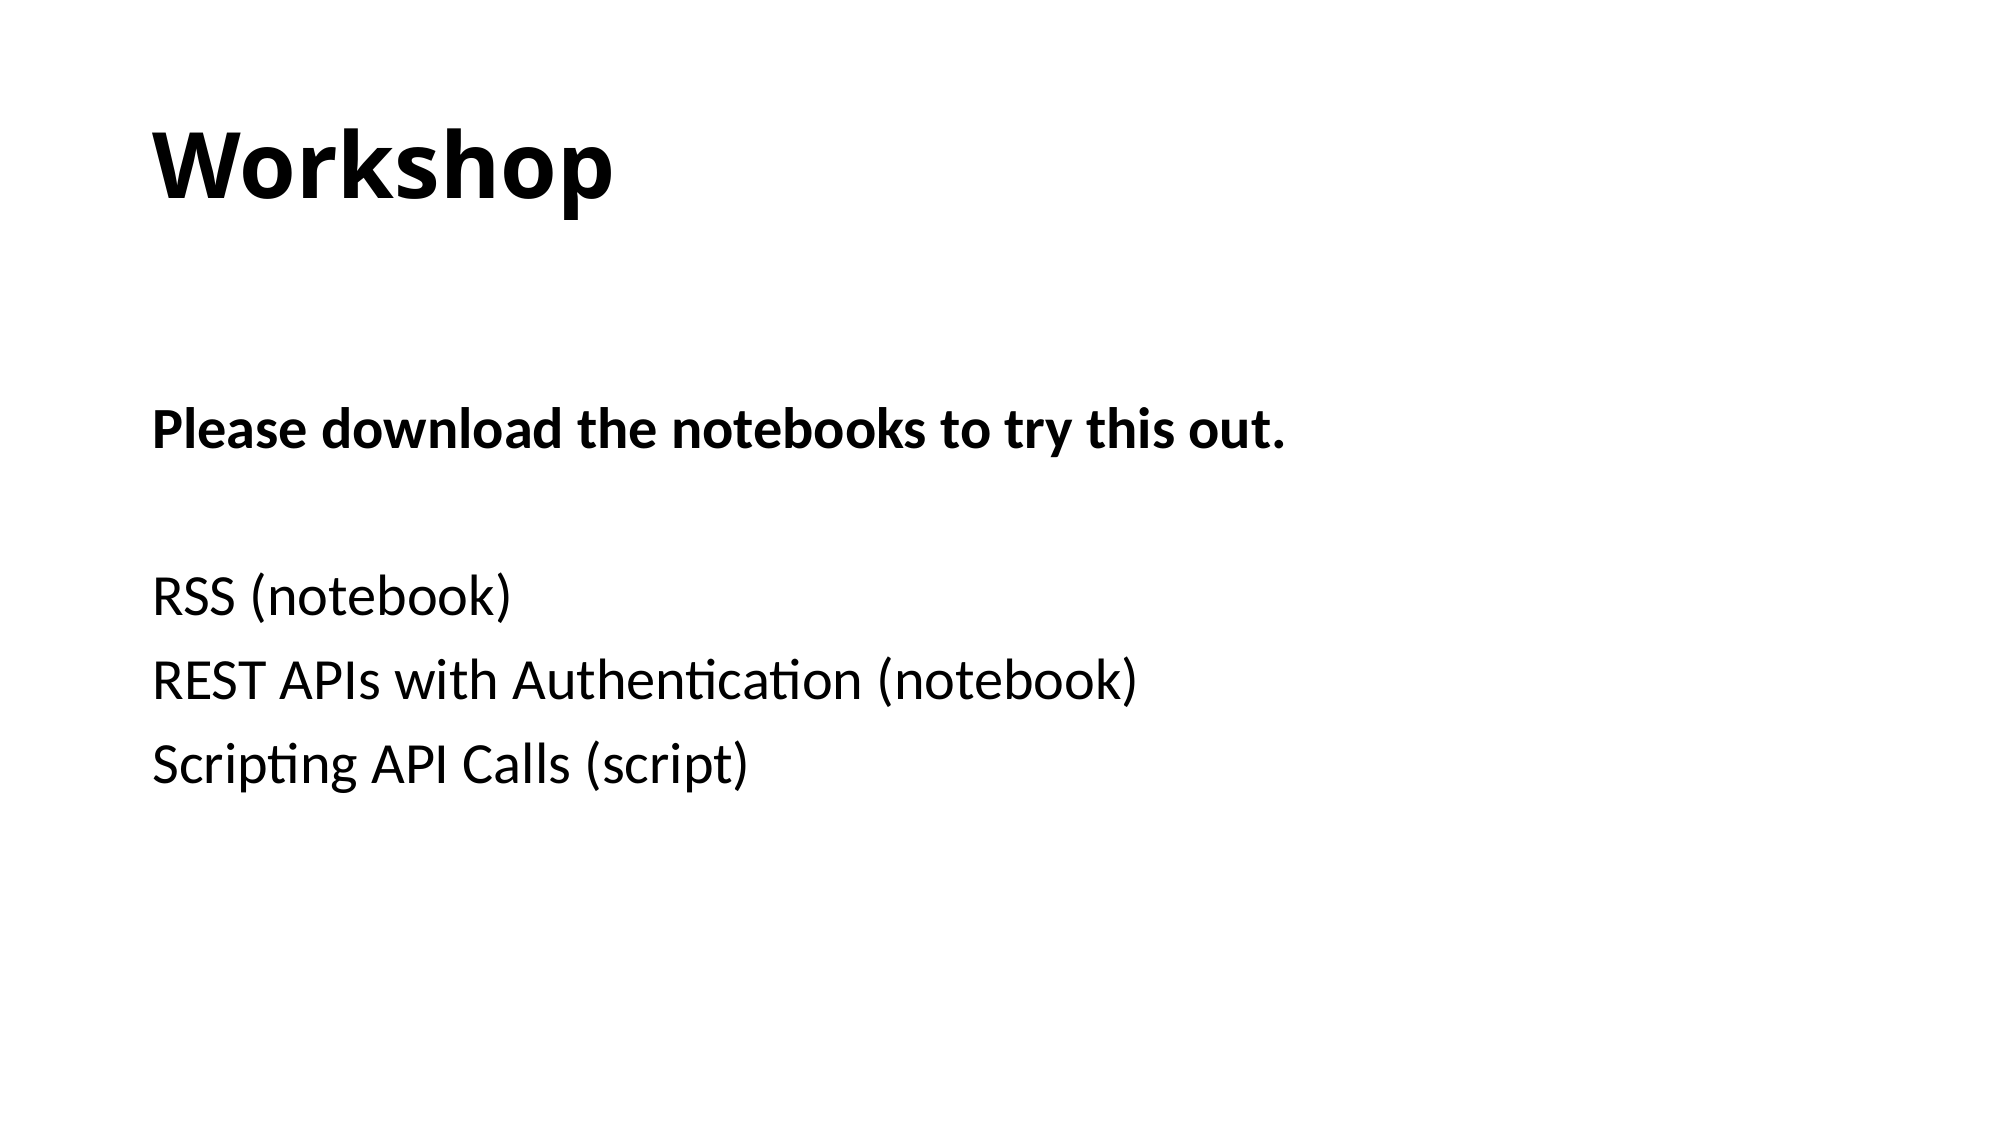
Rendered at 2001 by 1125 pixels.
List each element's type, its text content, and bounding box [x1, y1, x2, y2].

title Workshop [137, 59, 1863, 278]
list Please download the notebooks to try this out. RSS (notebook) REST APIs with Authentication (notebook) Scripting API Calls (script) [137, 299, 1863, 1014]
